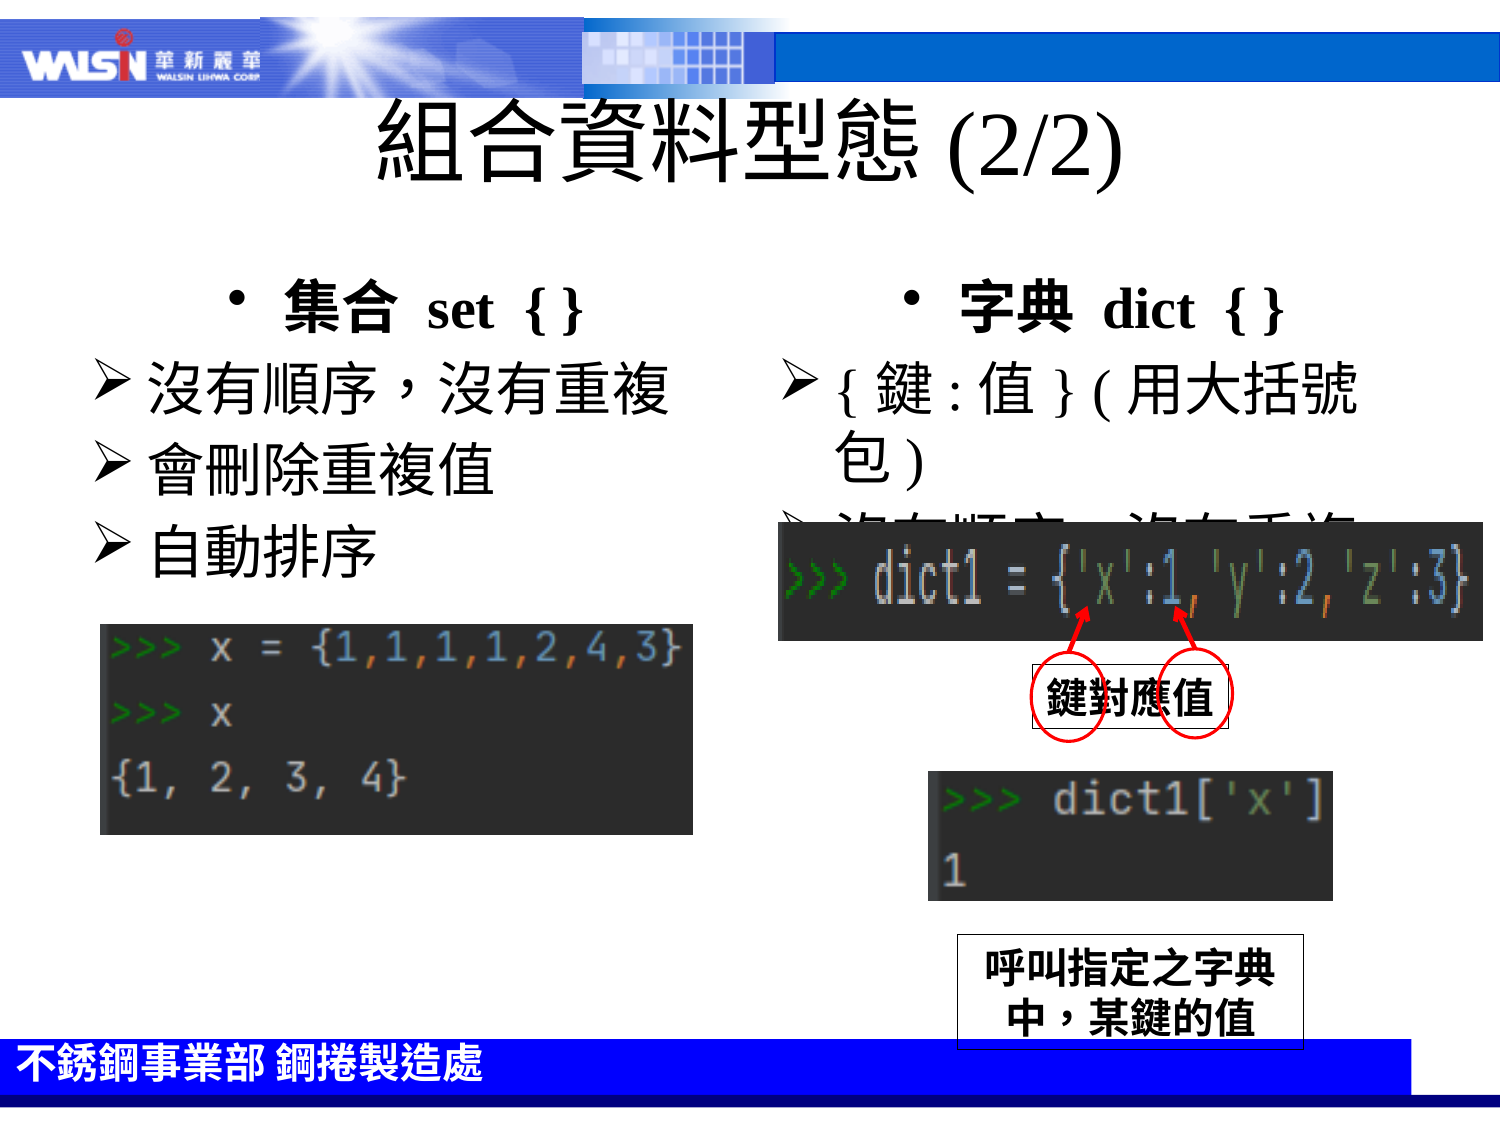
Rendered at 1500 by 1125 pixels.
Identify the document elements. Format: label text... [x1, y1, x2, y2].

list 集合 set { } 沒有順序，沒有重複 會刪除重複值 自動排序 [75, 262, 738, 1005]
list 字典 dict { } {鍵:值} (用大括號包) 沒有順序，沒有重複 [762, 262, 1425, 1005]
picture [100, 624, 693, 835]
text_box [778, 522, 1483, 1051]
title 組合資料型態(2/2) [75, 45, 1425, 233]
picture [0, 17, 774, 98]
